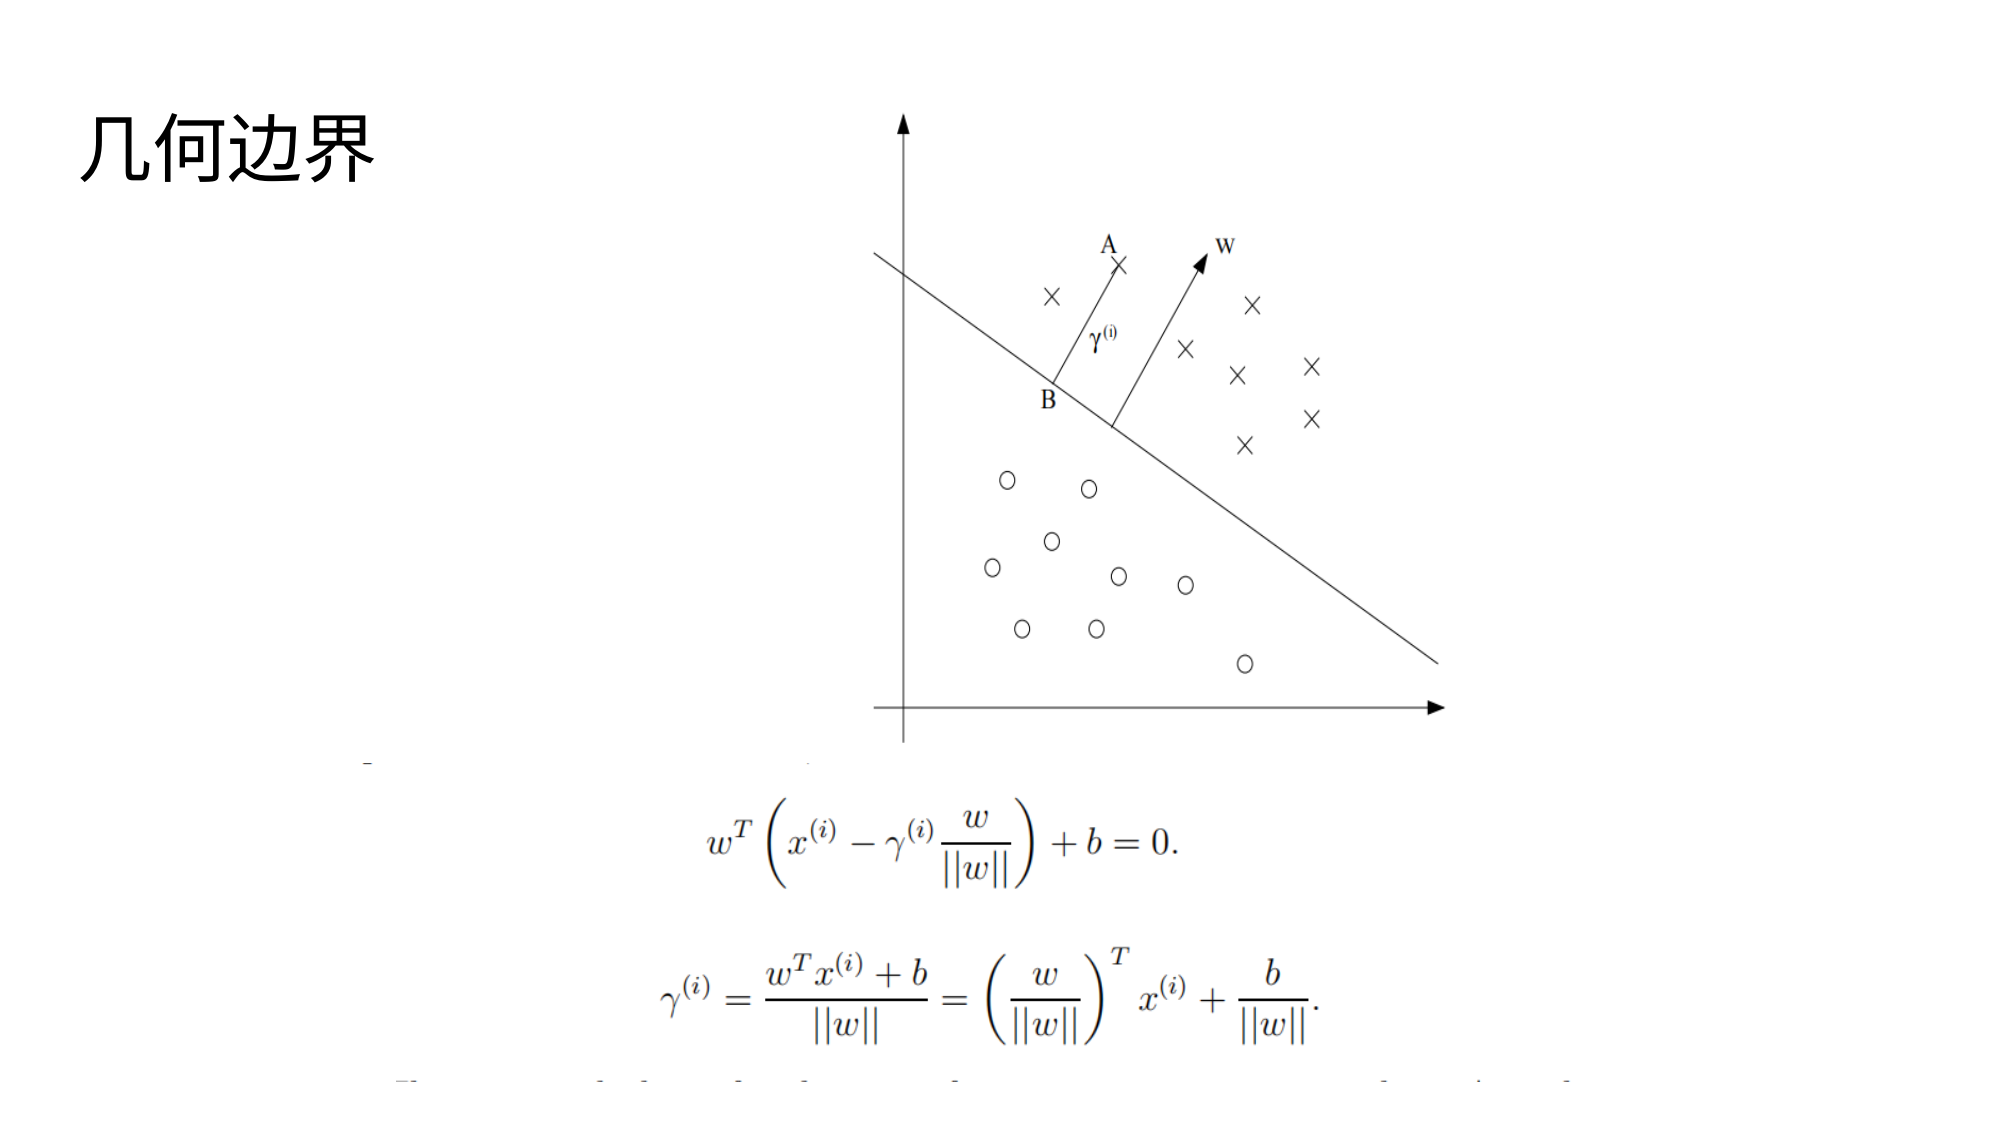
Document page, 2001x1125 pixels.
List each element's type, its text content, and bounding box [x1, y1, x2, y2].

picture [396, 928, 1604, 1082]
text_box 几何边界 [63, 94, 610, 199]
picture [356, 74, 1783, 918]
